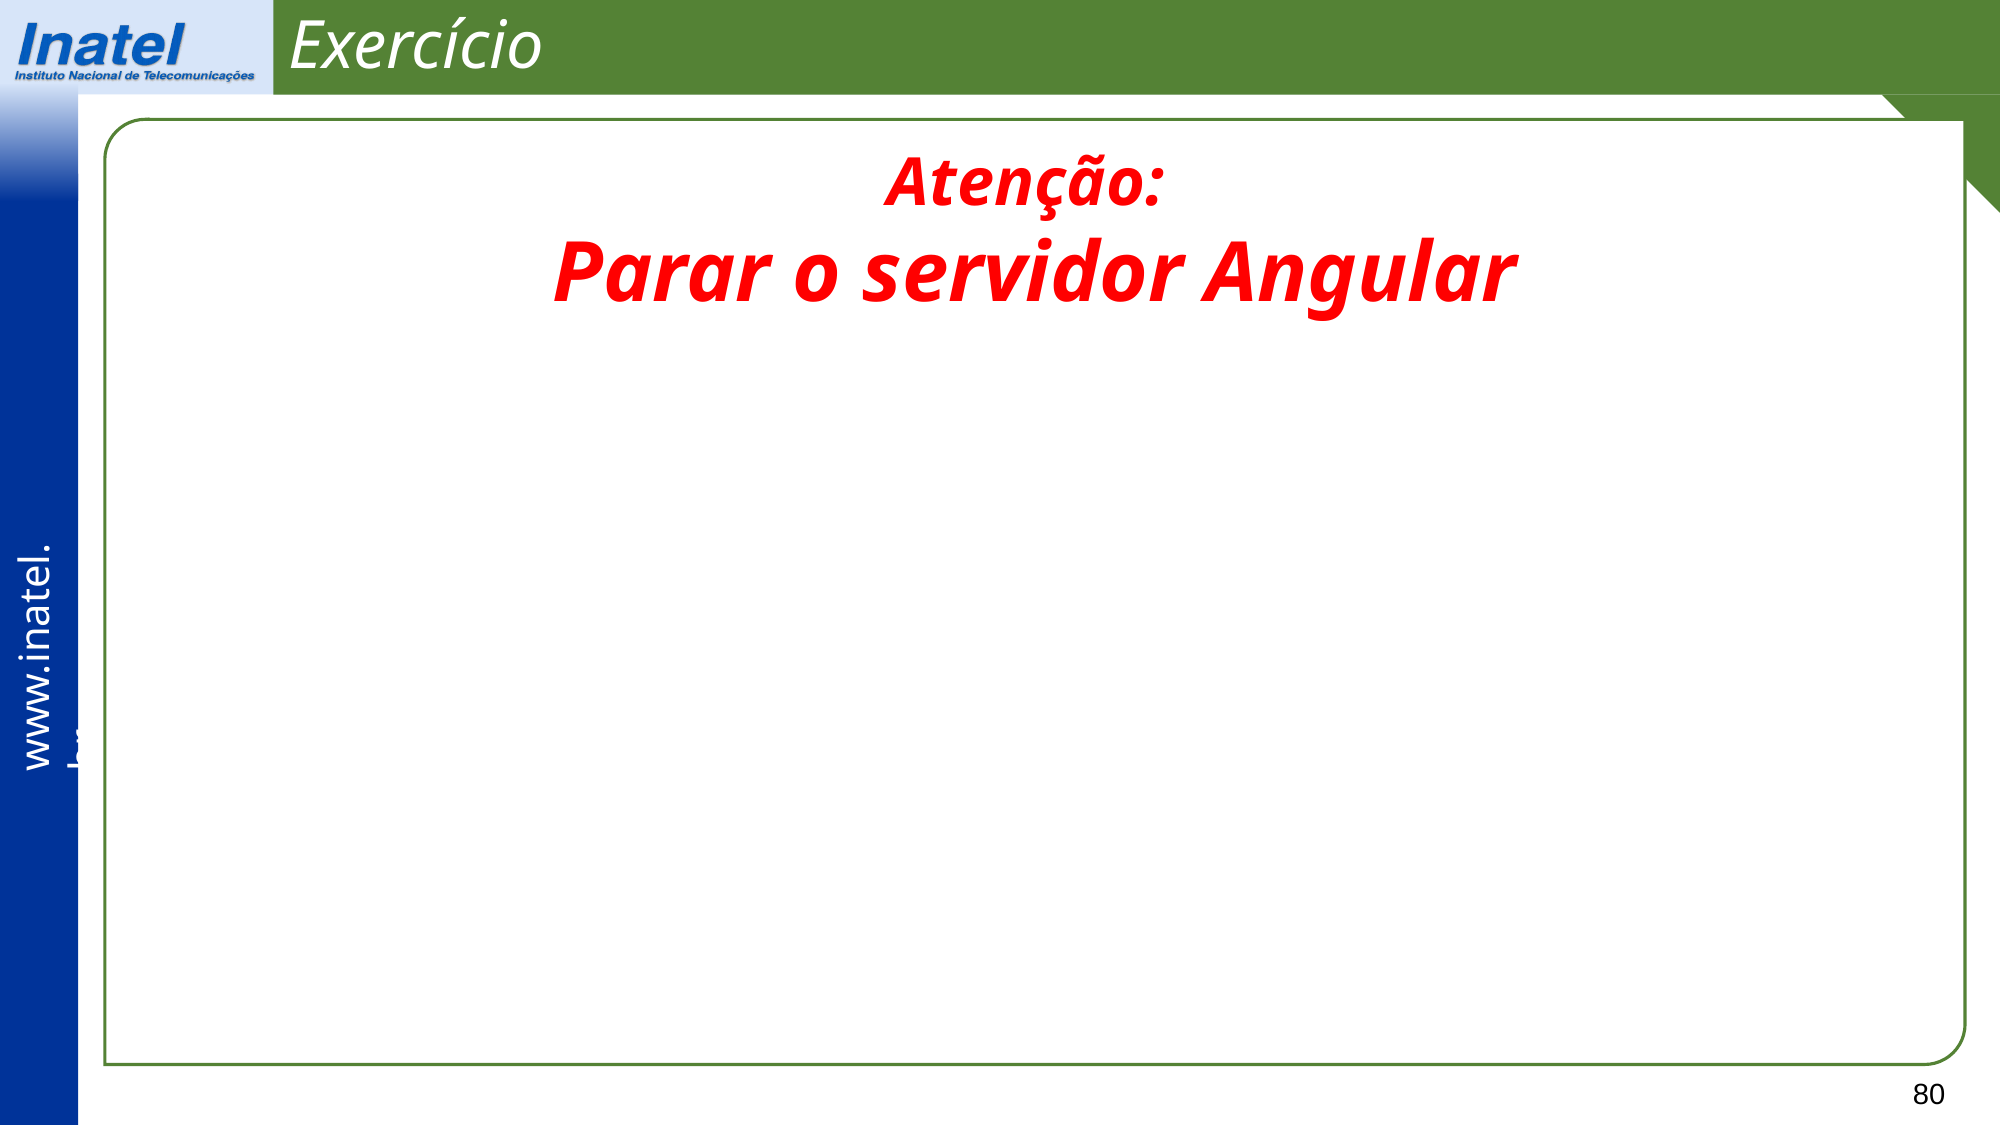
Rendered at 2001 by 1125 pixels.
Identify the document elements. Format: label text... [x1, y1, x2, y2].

picture [12, 20, 258, 85]
text_box [1881, 96, 2000, 215]
text_box Atenção: Parar o servidor Angular [103, 117, 1967, 1067]
text_box Exercício [272, 0, 2000, 96]
